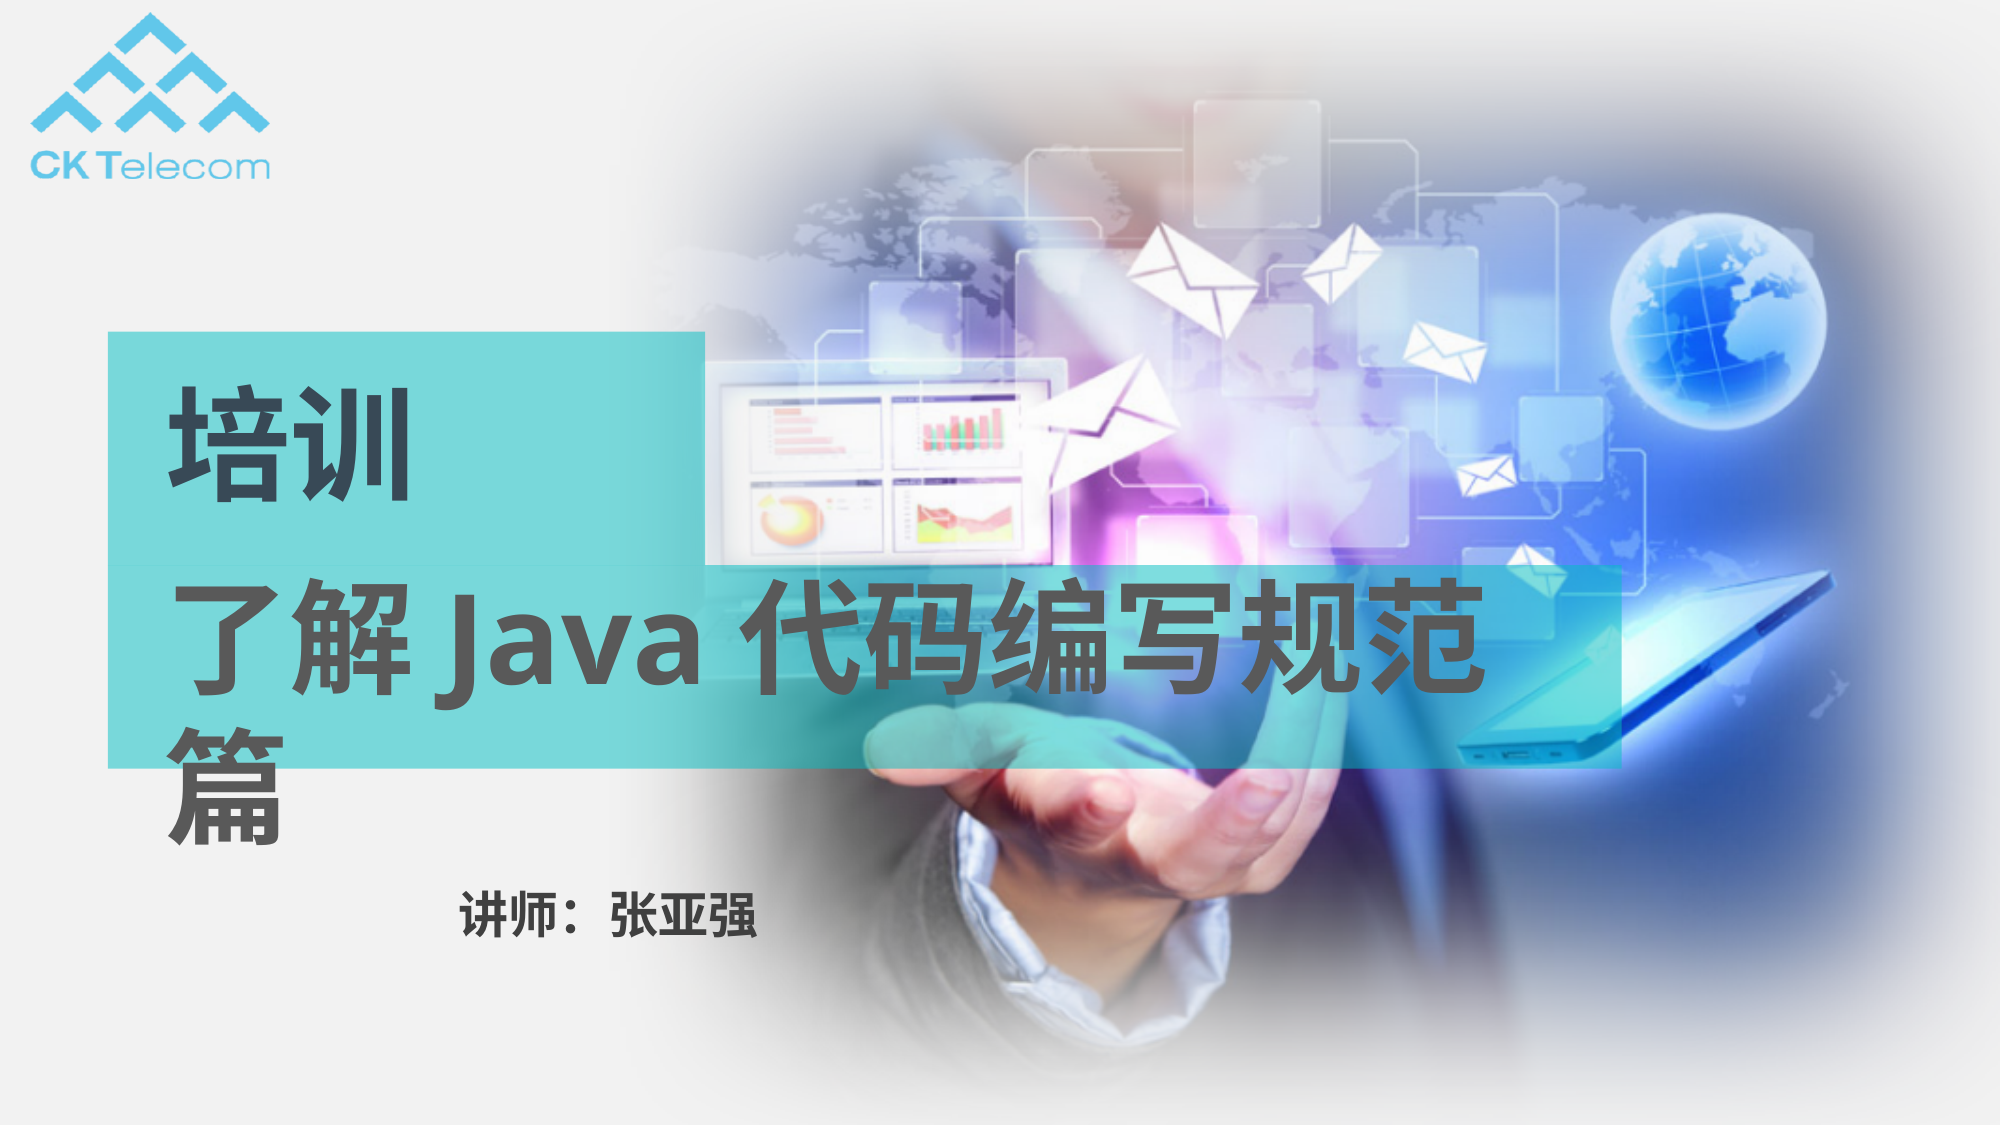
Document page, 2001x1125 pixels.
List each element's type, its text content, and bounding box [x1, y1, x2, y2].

text_box 讲师：张亚强 [443, 875, 599, 951]
picture [30, 12, 270, 179]
picture [599, 0, 2000, 1125]
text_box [107, 331, 1622, 769]
